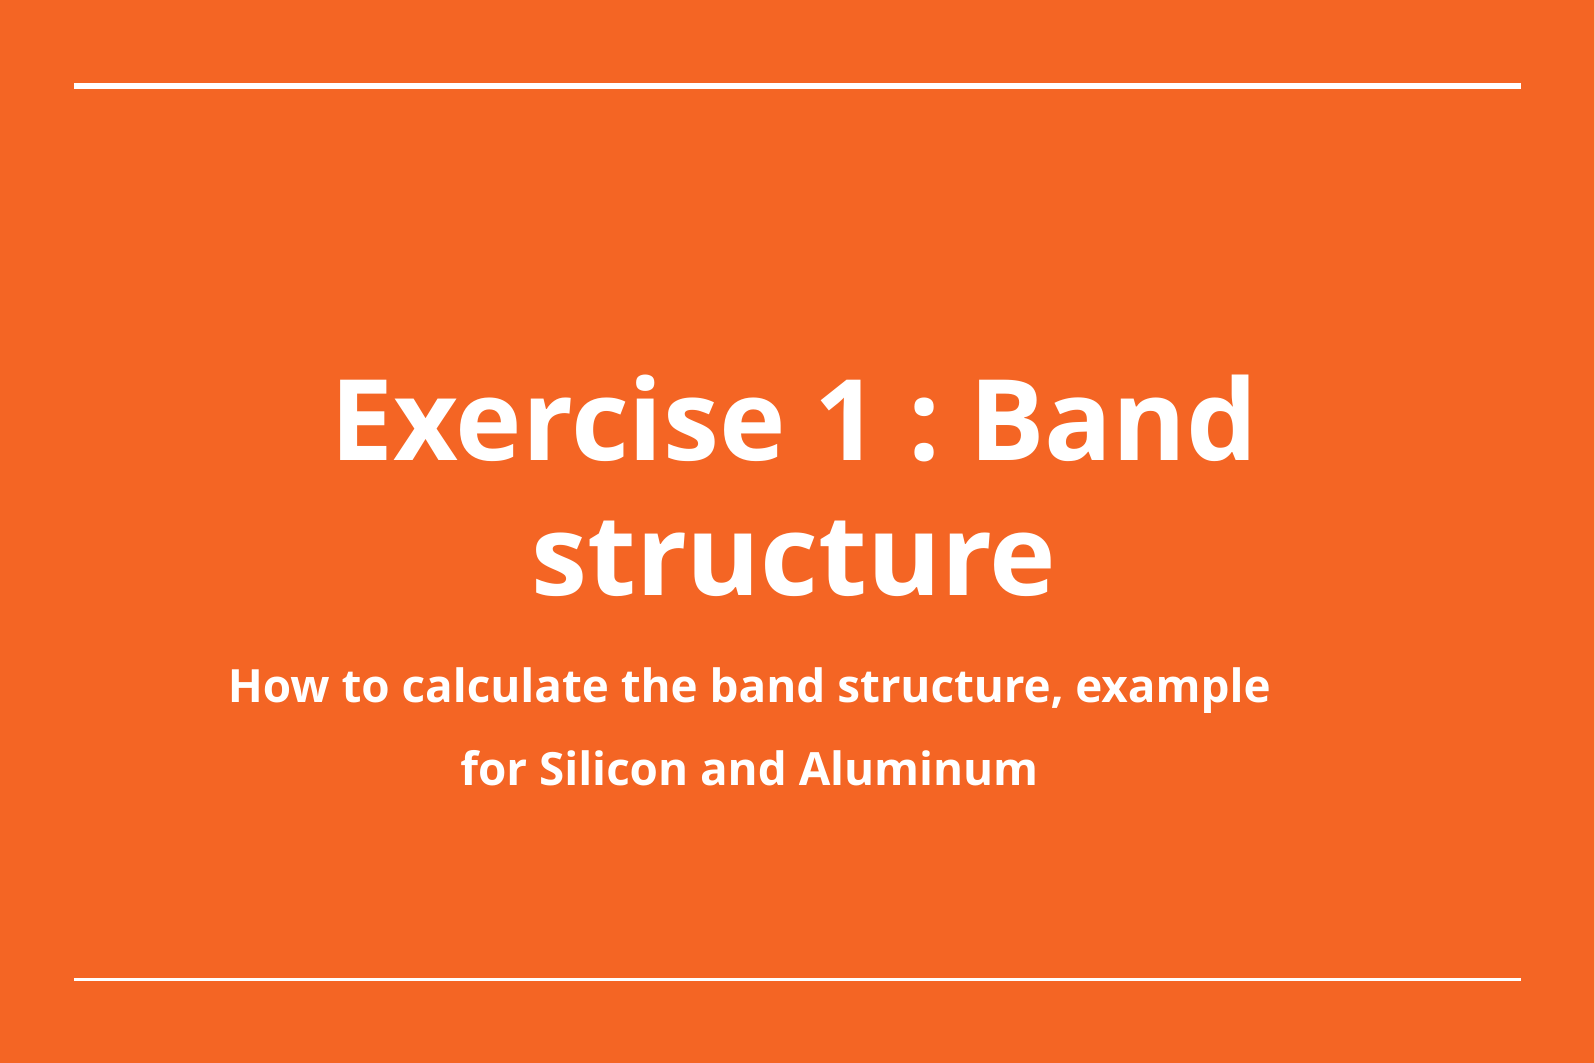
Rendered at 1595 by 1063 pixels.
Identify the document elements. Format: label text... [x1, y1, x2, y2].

title Exercise 1 : Band structure [70, 323, 1518, 643]
text_box How to calculate the band structure, example for Silicon and Aluminum [207, 643, 1292, 818]
